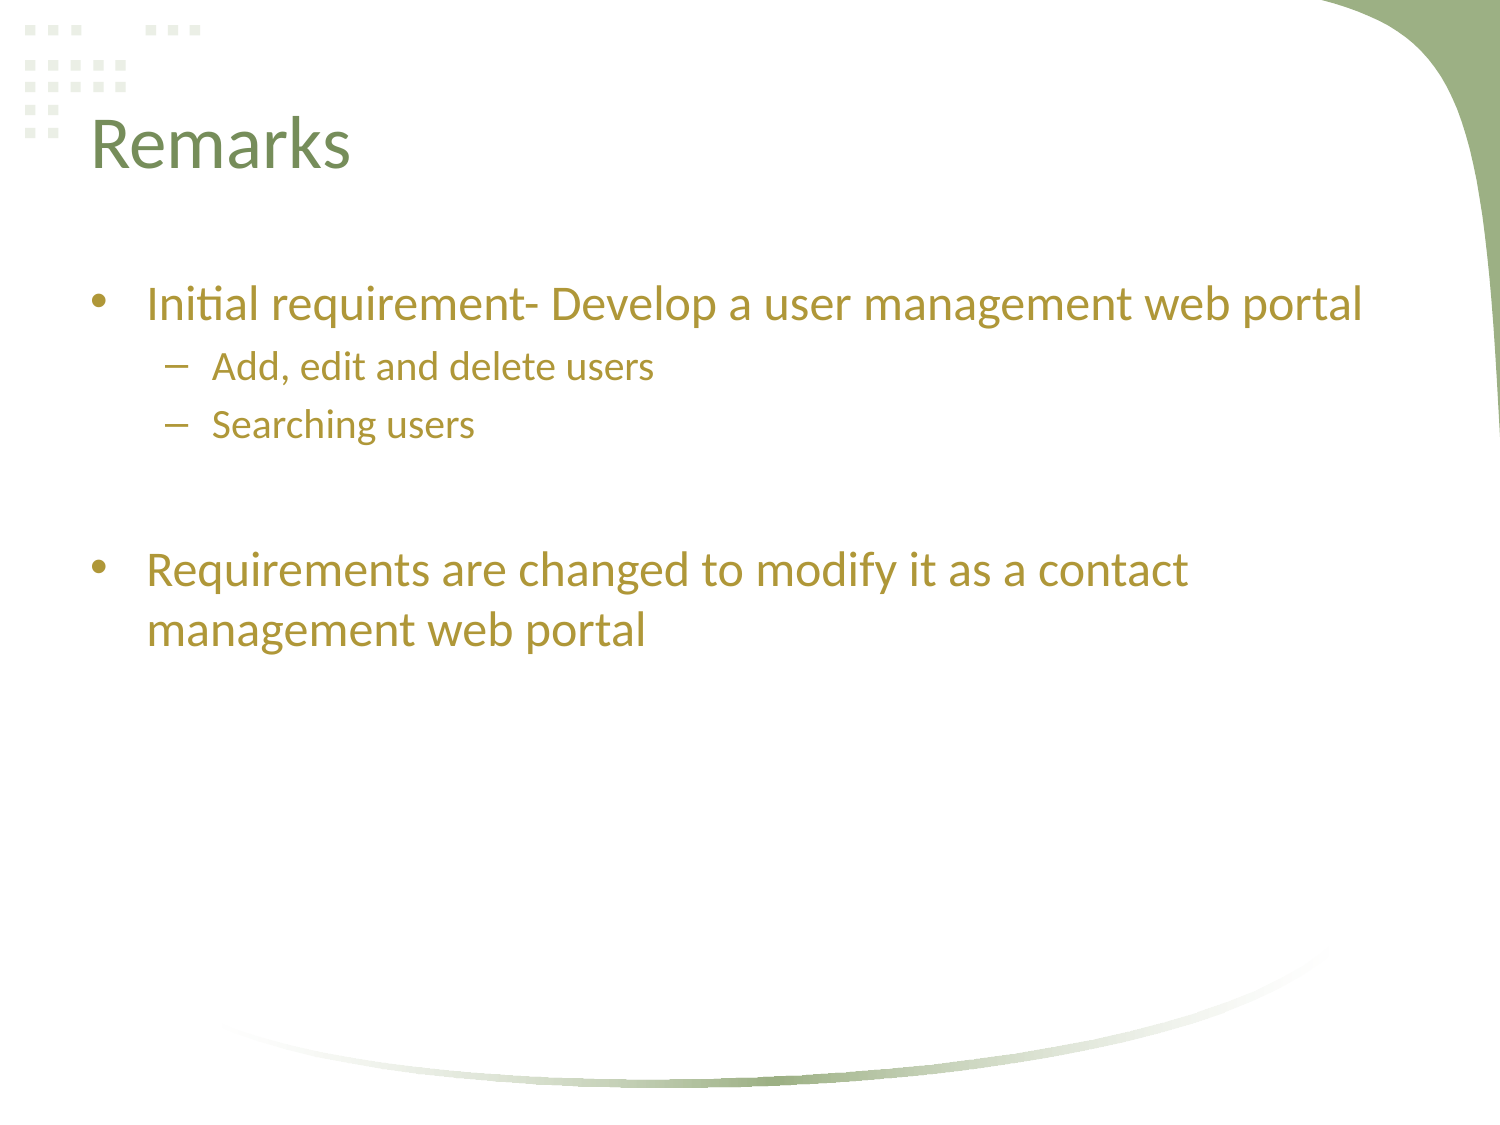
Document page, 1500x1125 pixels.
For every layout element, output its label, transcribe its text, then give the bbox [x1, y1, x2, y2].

list Initial requirement- Develop a user management web portal Add, edit and delete users Searching users Requirements are changed to modify it as a contact management web portal [75, 262, 1425, 1005]
title Remarks [75, 45, 1425, 233]
